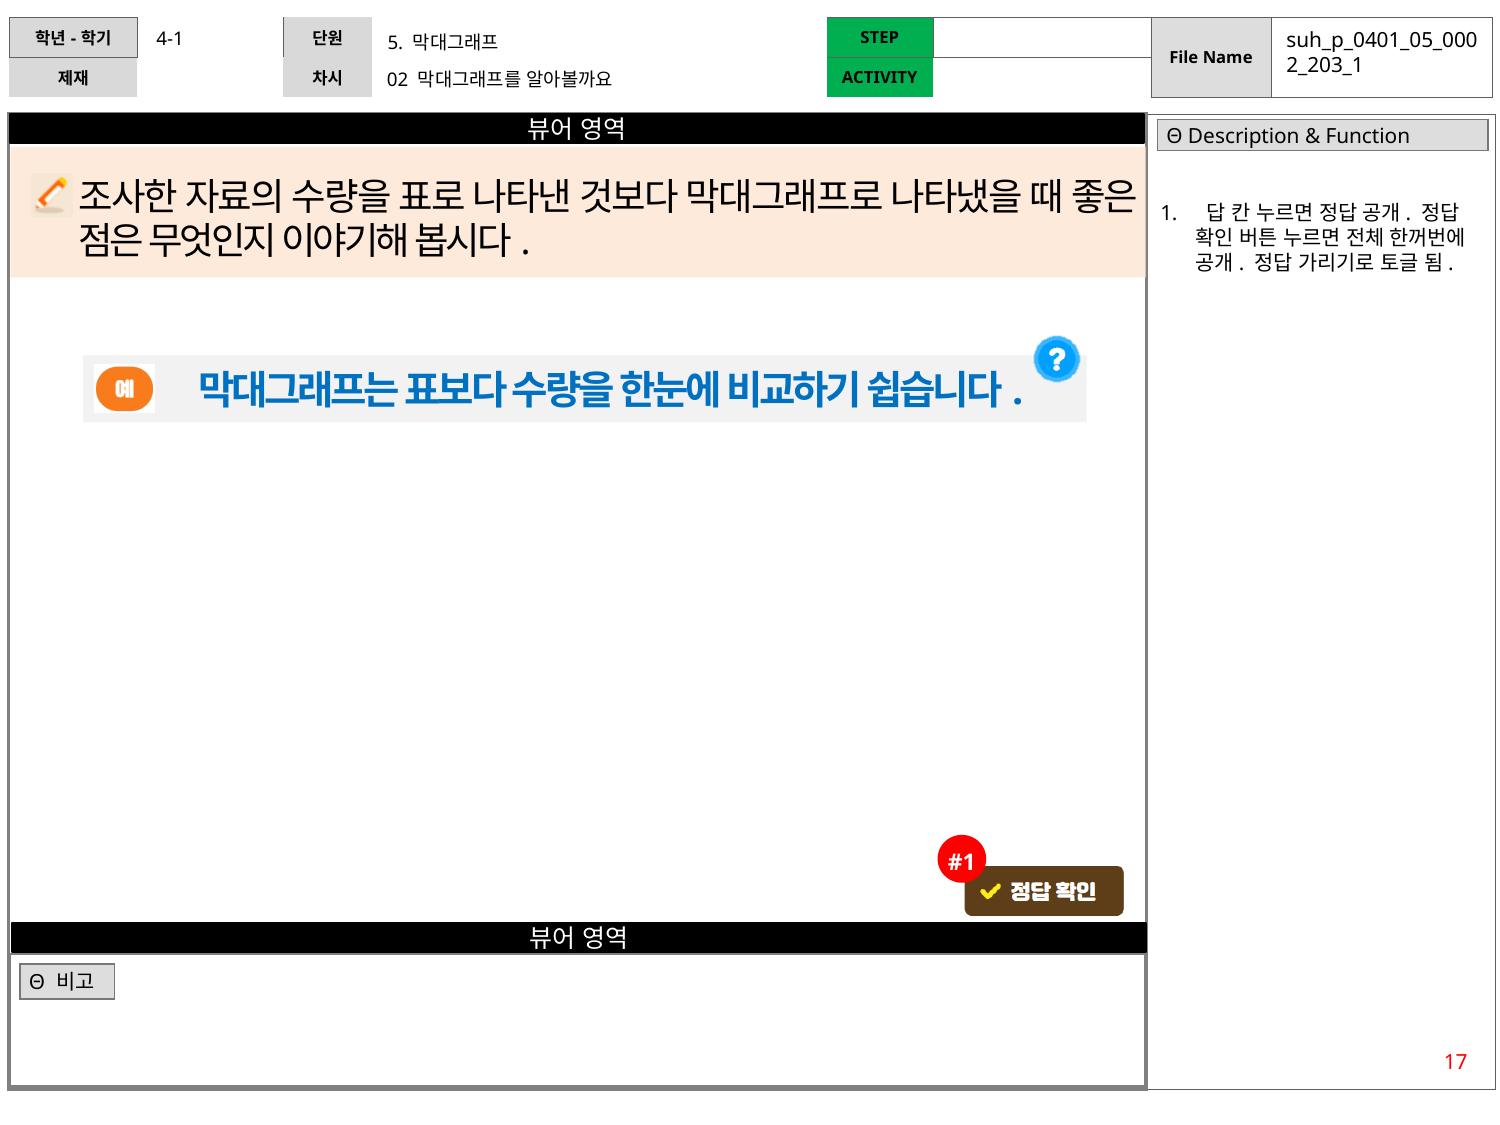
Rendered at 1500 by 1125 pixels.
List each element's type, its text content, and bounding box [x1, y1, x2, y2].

picture [1027, 329, 1087, 389]
text_box suh_p_0401_05_0002_203_1 [1271, 18, 1500, 84]
text_box 5. 막대그래프 [372, 23, 828, 48]
table_header Θ Description & Function [1158, 120, 1487, 150]
text_box 답 칸 누르면 정답 공개. 정답 확인 버튼 누르면 전체 한꺼번에 공개. 정답 가리기로 토글 됨. [1145, 160, 1500, 345]
text_box [9, 145, 1148, 279]
picture [93, 364, 155, 413]
text_box #1 [935, 832, 989, 885]
picture [963, 863, 1126, 918]
text_box 막대그래프는 표보다 수량을 한눈에 비교하기 쉽습니다. [83, 355, 1087, 423]
text_box 4-1 [141, 18, 284, 55]
picture [31, 173, 73, 218]
text_box 02 막대그래프를 알아볼까요 [372, 60, 821, 96]
text_box 조사한 자료의 수량을 표로 나타낸 것보다 막대그래프로 나타냈을 때 좋은 점은 무엇인지 이야기해 봅시다. [63, 165, 1145, 270]
